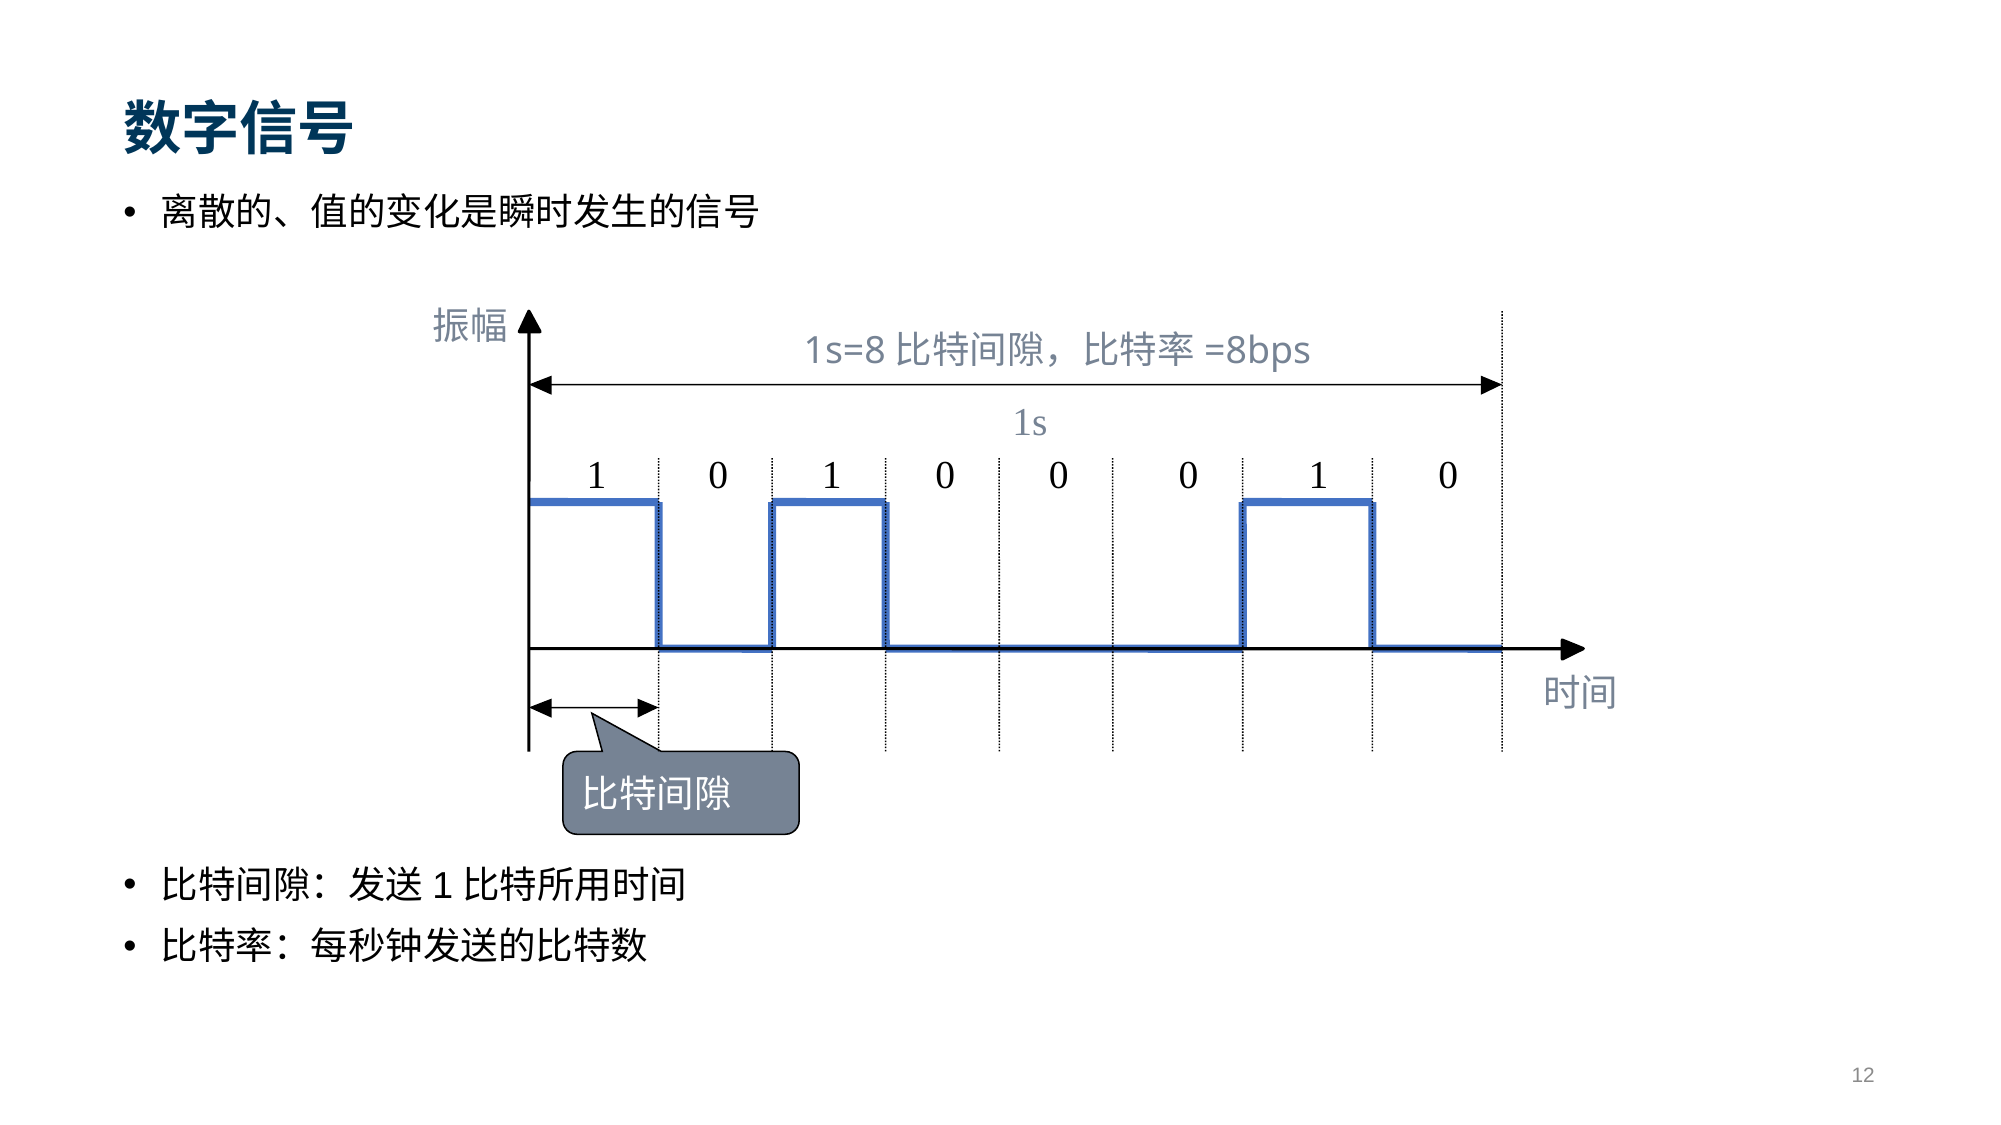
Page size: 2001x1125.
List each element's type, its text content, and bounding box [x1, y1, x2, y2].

text_box 比特间隙 [562, 752, 800, 835]
title 数字信号 [108, 21, 1890, 169]
text_box 比特间隙：发送1比特所用时间 比特率：每秒钟发送的比特数 [108, 858, 1890, 1047]
list 离散的、值的变化是瞬时发生的信号 [108, 185, 1890, 299]
slide_number 12 [1274, 1051, 1890, 1097]
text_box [433, 302, 1619, 752]
